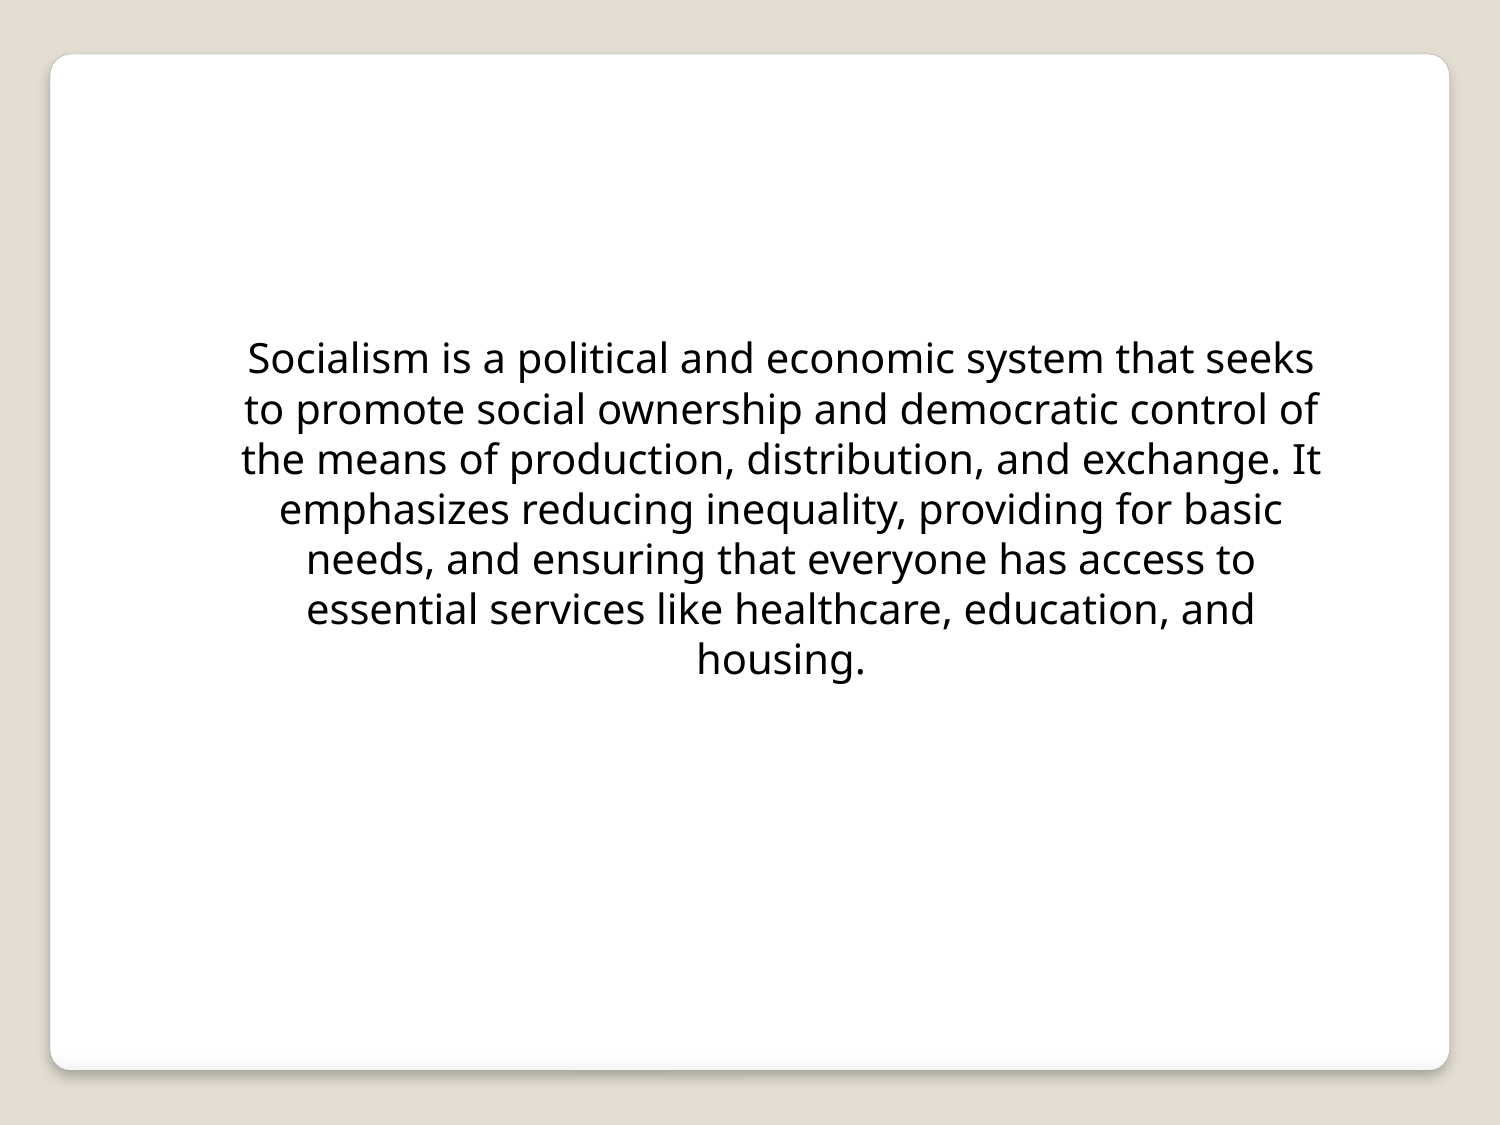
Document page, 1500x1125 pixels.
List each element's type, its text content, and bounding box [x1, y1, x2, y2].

text_box Socialism is a political and economic system that seeks to promote social ownership and democratic control of the means of production, distribution, and exchange. It emphasizes reducing inequality, providing for basic needs, and ensuring that everyone has access to essential services like healthcare, education, and housing. [224, 324, 1338, 690]
